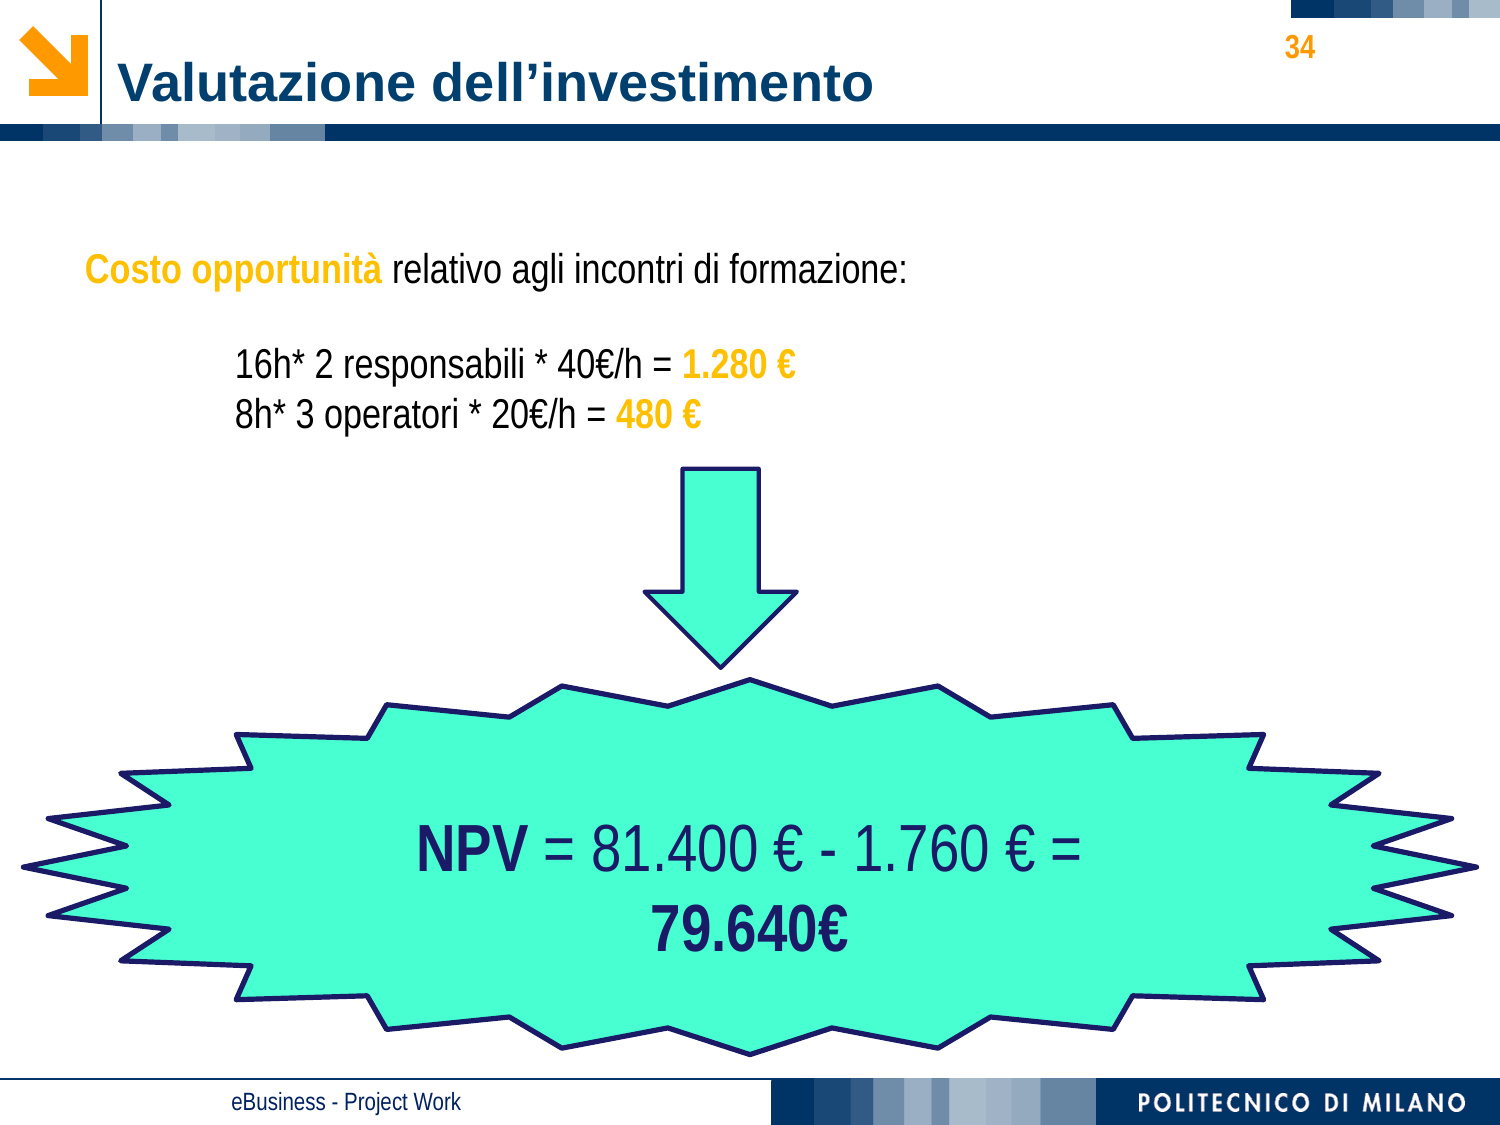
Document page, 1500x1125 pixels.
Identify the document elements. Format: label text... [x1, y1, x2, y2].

text_box Costo opportunità relativo agli incontri di formazione: 16h* 2 responsabili * 40€/h = 1.280 € 8h* 3 operatori * 20€/h = 480 € [70, 234, 1313, 535]
picture [0, 1074, 1500, 1125]
text_box [644, 468, 797, 668]
text_box NPV = 81.400 € - 1.760 € = 79.640€ [23, 679, 1477, 1055]
title Valutazione dell’investimento [117, 46, 1094, 185]
slide_number 34 [1266, 24, 1493, 66]
picture [0, 0, 1500, 141]
